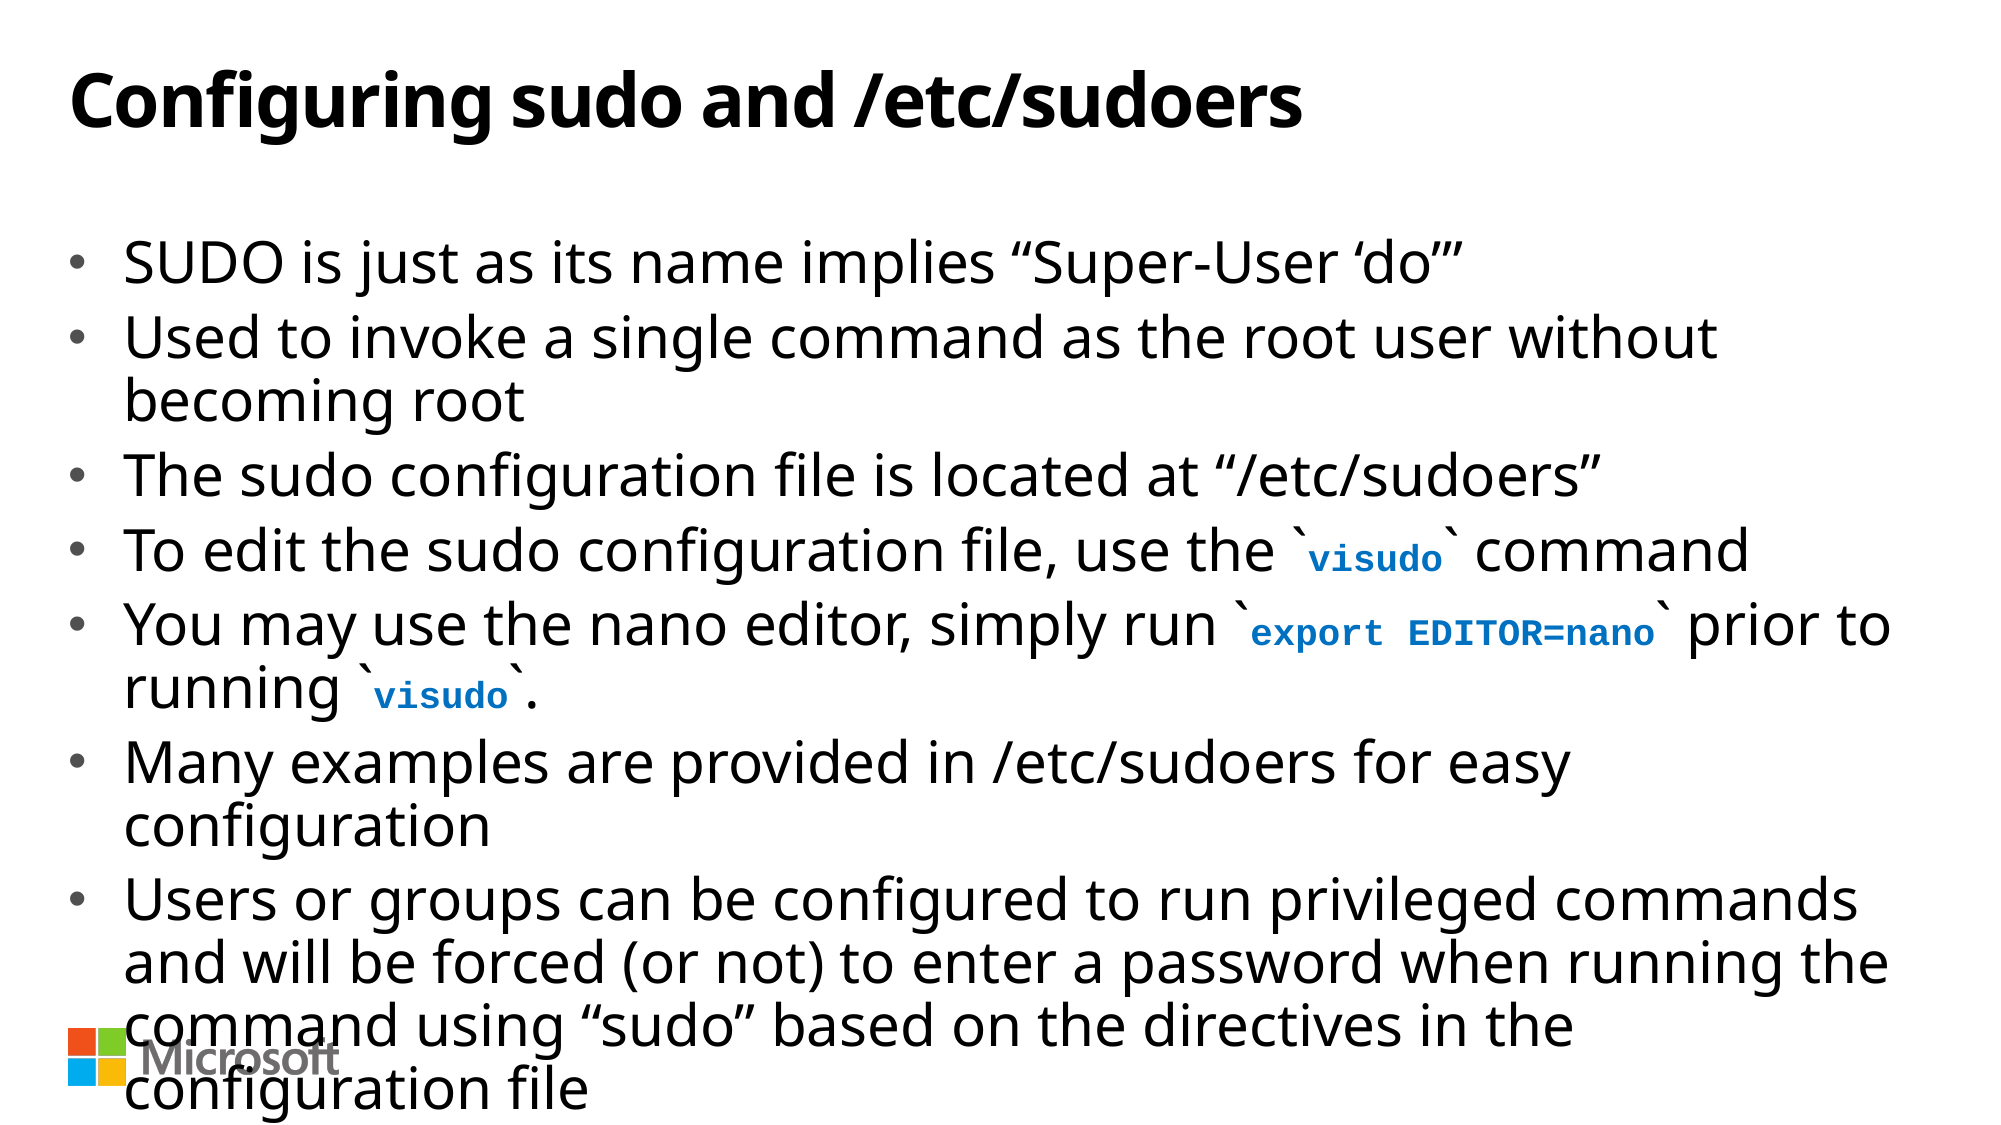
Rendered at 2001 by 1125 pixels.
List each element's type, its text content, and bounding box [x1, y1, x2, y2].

list SUDO is just as its name implies “Super-User ‘do’” Used to invoke a single command as the root user without becoming root The sudo configuration file is located at “/etc/sudoers” To edit the sudo configuration file, use the `visudo` command You may use the nano editor, simply run `export EDITOR=nano` prior to running `visudo`. Many examples are provided in /etc/sudoers for easy configuration Users or groups can be configured to run privileged commands and will be forced (or not) to enter a password when running the command using “sudo” based on the directives in the configuration file [44, 218, 1956, 1125]
title Configuring sudo and /etc/sudoers [44, 47, 1957, 196]
